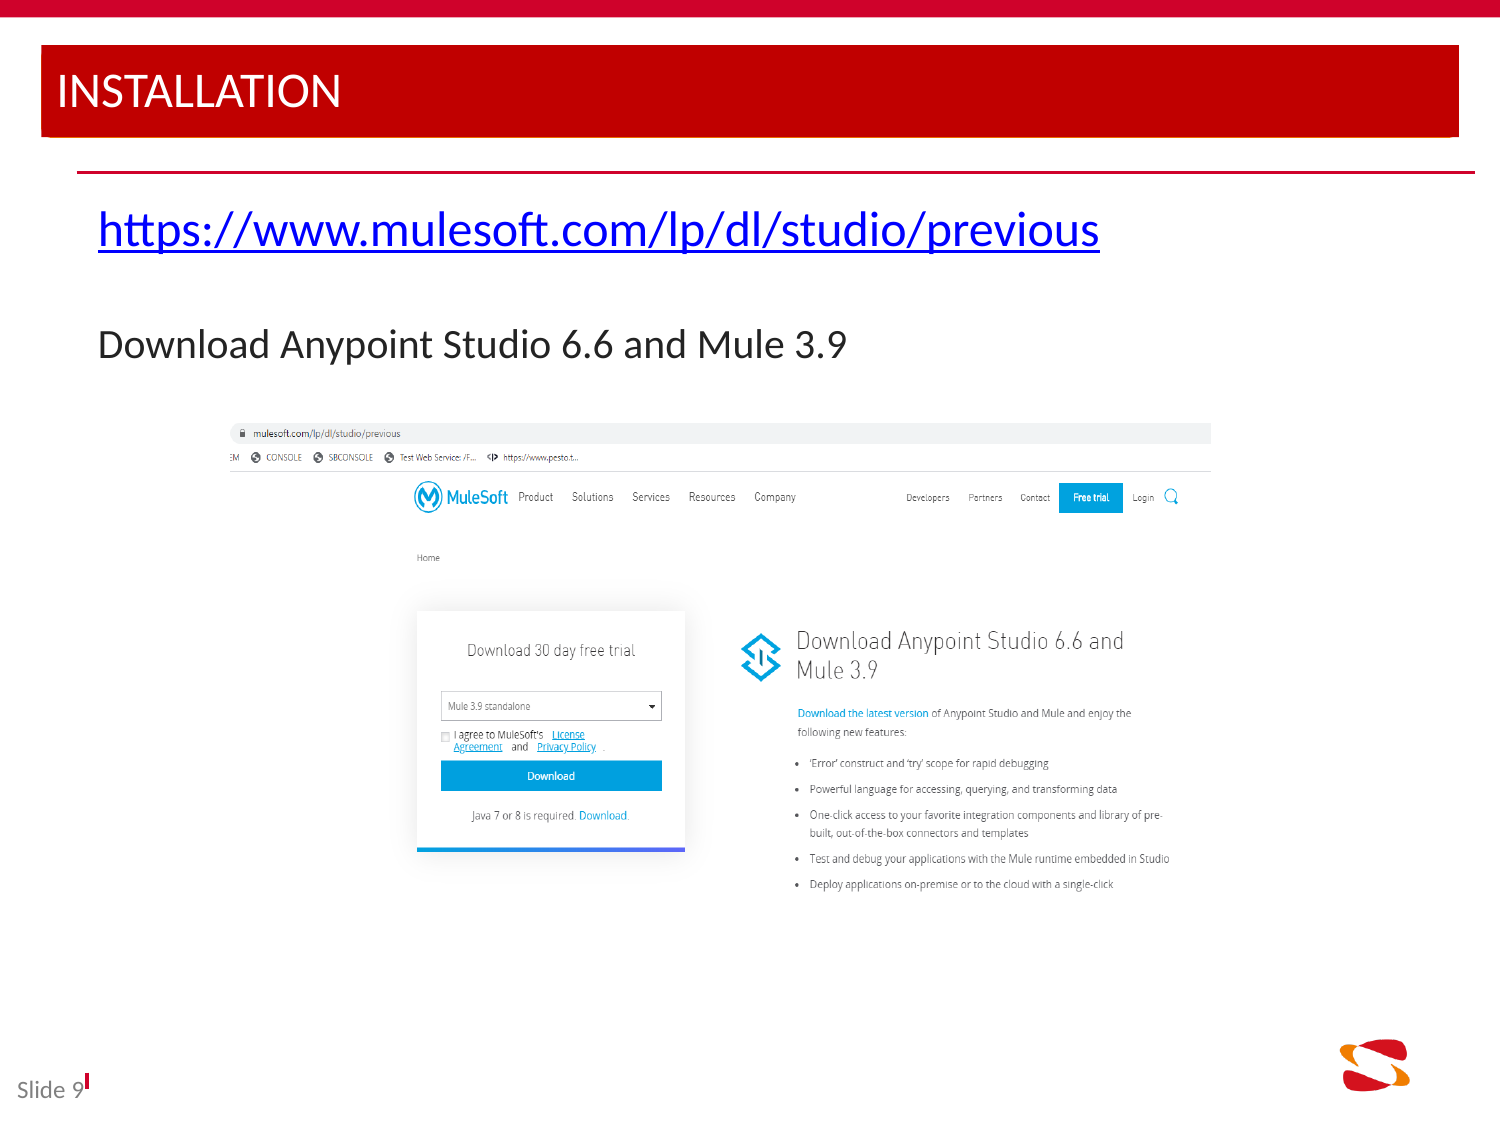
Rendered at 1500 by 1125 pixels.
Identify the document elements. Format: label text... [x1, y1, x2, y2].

picture [1328, 1031, 1421, 1099]
title installation [41, 45, 1459, 138]
list https://www.mulesoft.com/lp/dl/studio/previous Download Anypoint Studio 6.6 and Mule 3.9 [97, 196, 1454, 1009]
picture [229, 420, 1211, 941]
